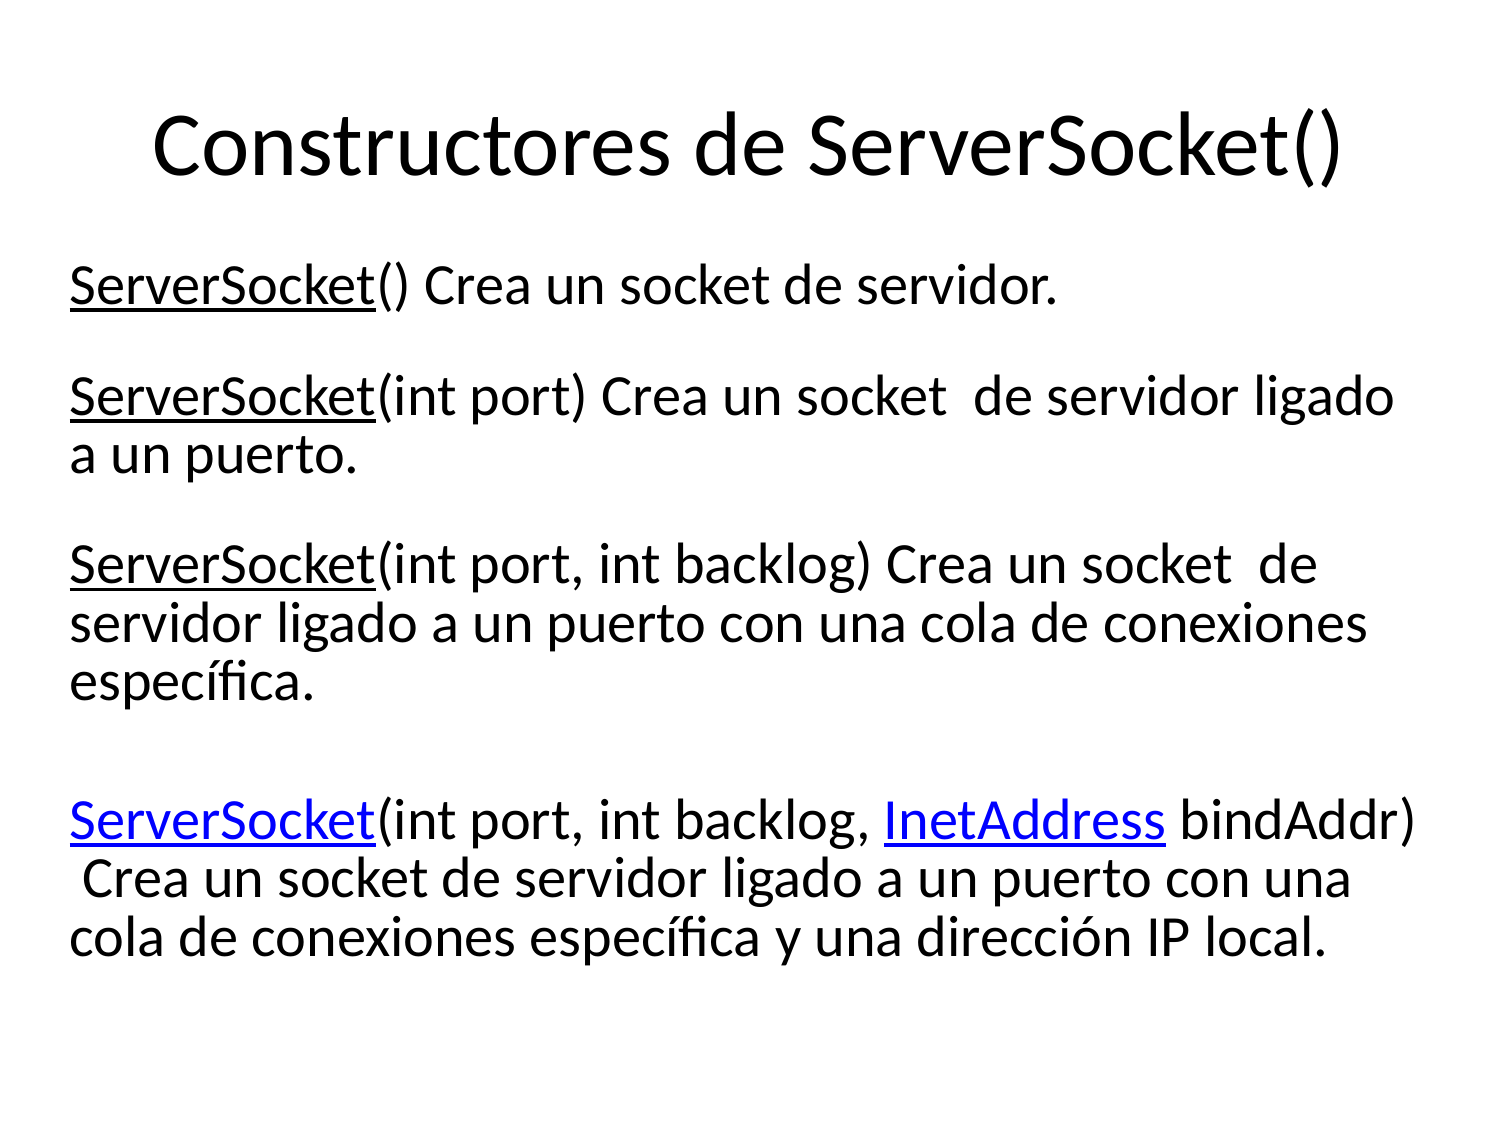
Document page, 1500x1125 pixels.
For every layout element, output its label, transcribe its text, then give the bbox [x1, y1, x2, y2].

title Constructores de ServerSocket() [75, 45, 1425, 220]
table_cell ServerSocket(int port, int backlog) Crea un socket de servidor ligado a un puerto con una cola de conexiones específica. [65, 500, 1435, 755]
table_header ServerSocket() Crea un socket de servidor. [65, 220, 1435, 360]
table_cell ServerSocket(int port) Crea un socket de servidor ligado a un puerto. [65, 360, 1435, 500]
table_cell ServerSocket(int port, int backlog, InetAddress bindAddr) Crea un socket de servidor ligado a un puerto con una cola de conexiones específica y una dirección IP local. [65, 755, 1435, 1011]
